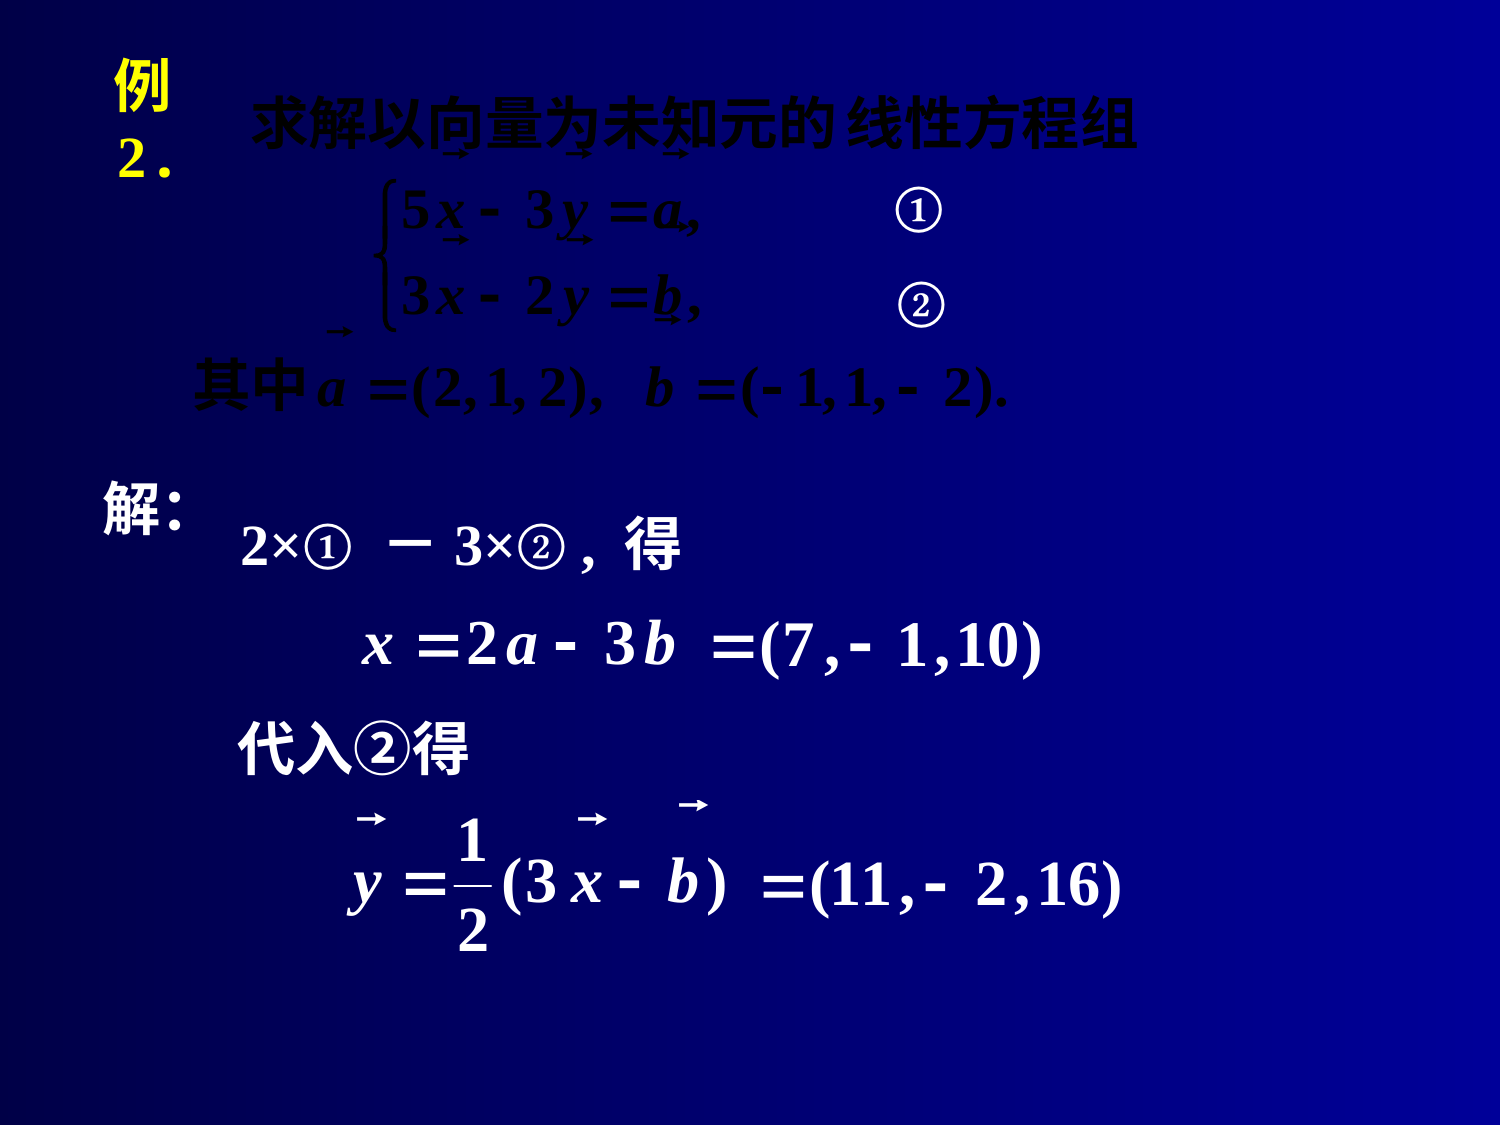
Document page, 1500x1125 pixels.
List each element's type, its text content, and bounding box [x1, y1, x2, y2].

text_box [324, 799, 737, 964]
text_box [337, 596, 688, 691]
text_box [187, 87, 1151, 428]
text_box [749, 849, 1133, 932]
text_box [699, 609, 1051, 693]
title 例2. [74, 87, 185, 151]
text_box 2×① －3×② , 得 [225, 500, 699, 585]
text_box 代入②得 [222, 704, 486, 790]
text_box 解： [87, 464, 241, 550]
